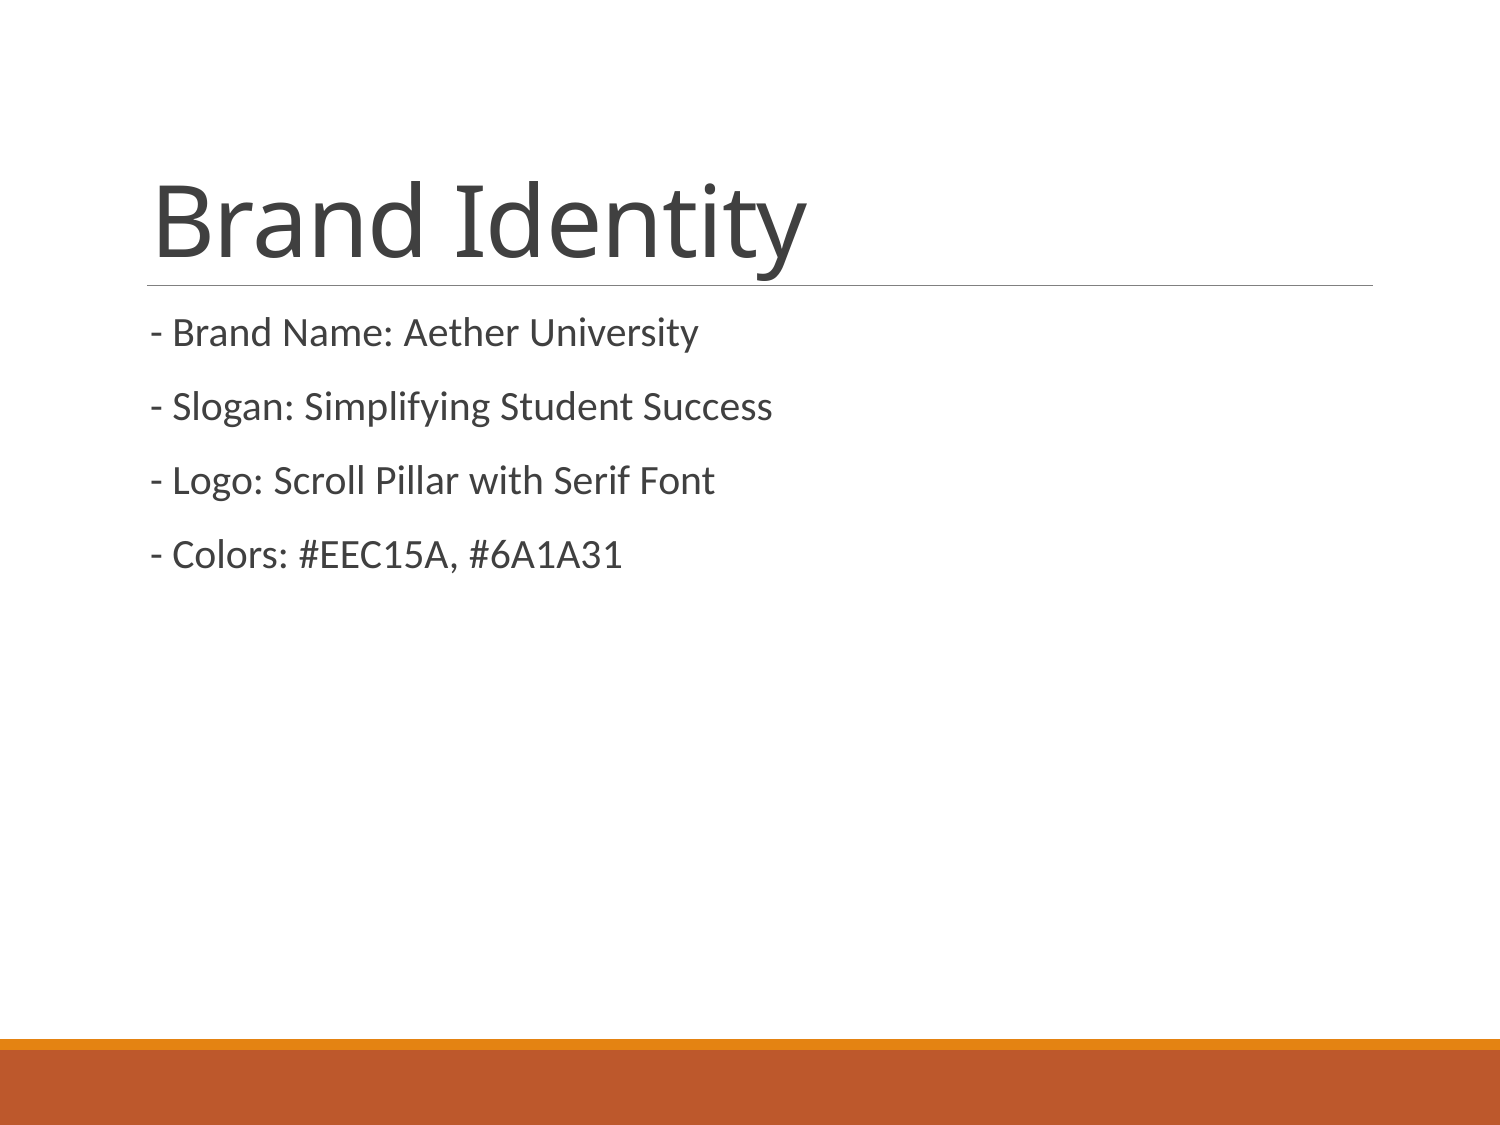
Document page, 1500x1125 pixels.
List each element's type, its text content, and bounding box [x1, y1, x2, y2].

title Brand Identity [135, 47, 1373, 285]
list - Brand Name: Aether University - Slogan: Simplifying Student Success - Logo: Scroll Pillar with Serif Font - Colors: #EEC15A, #6A1A31 [135, 302, 1373, 963]
